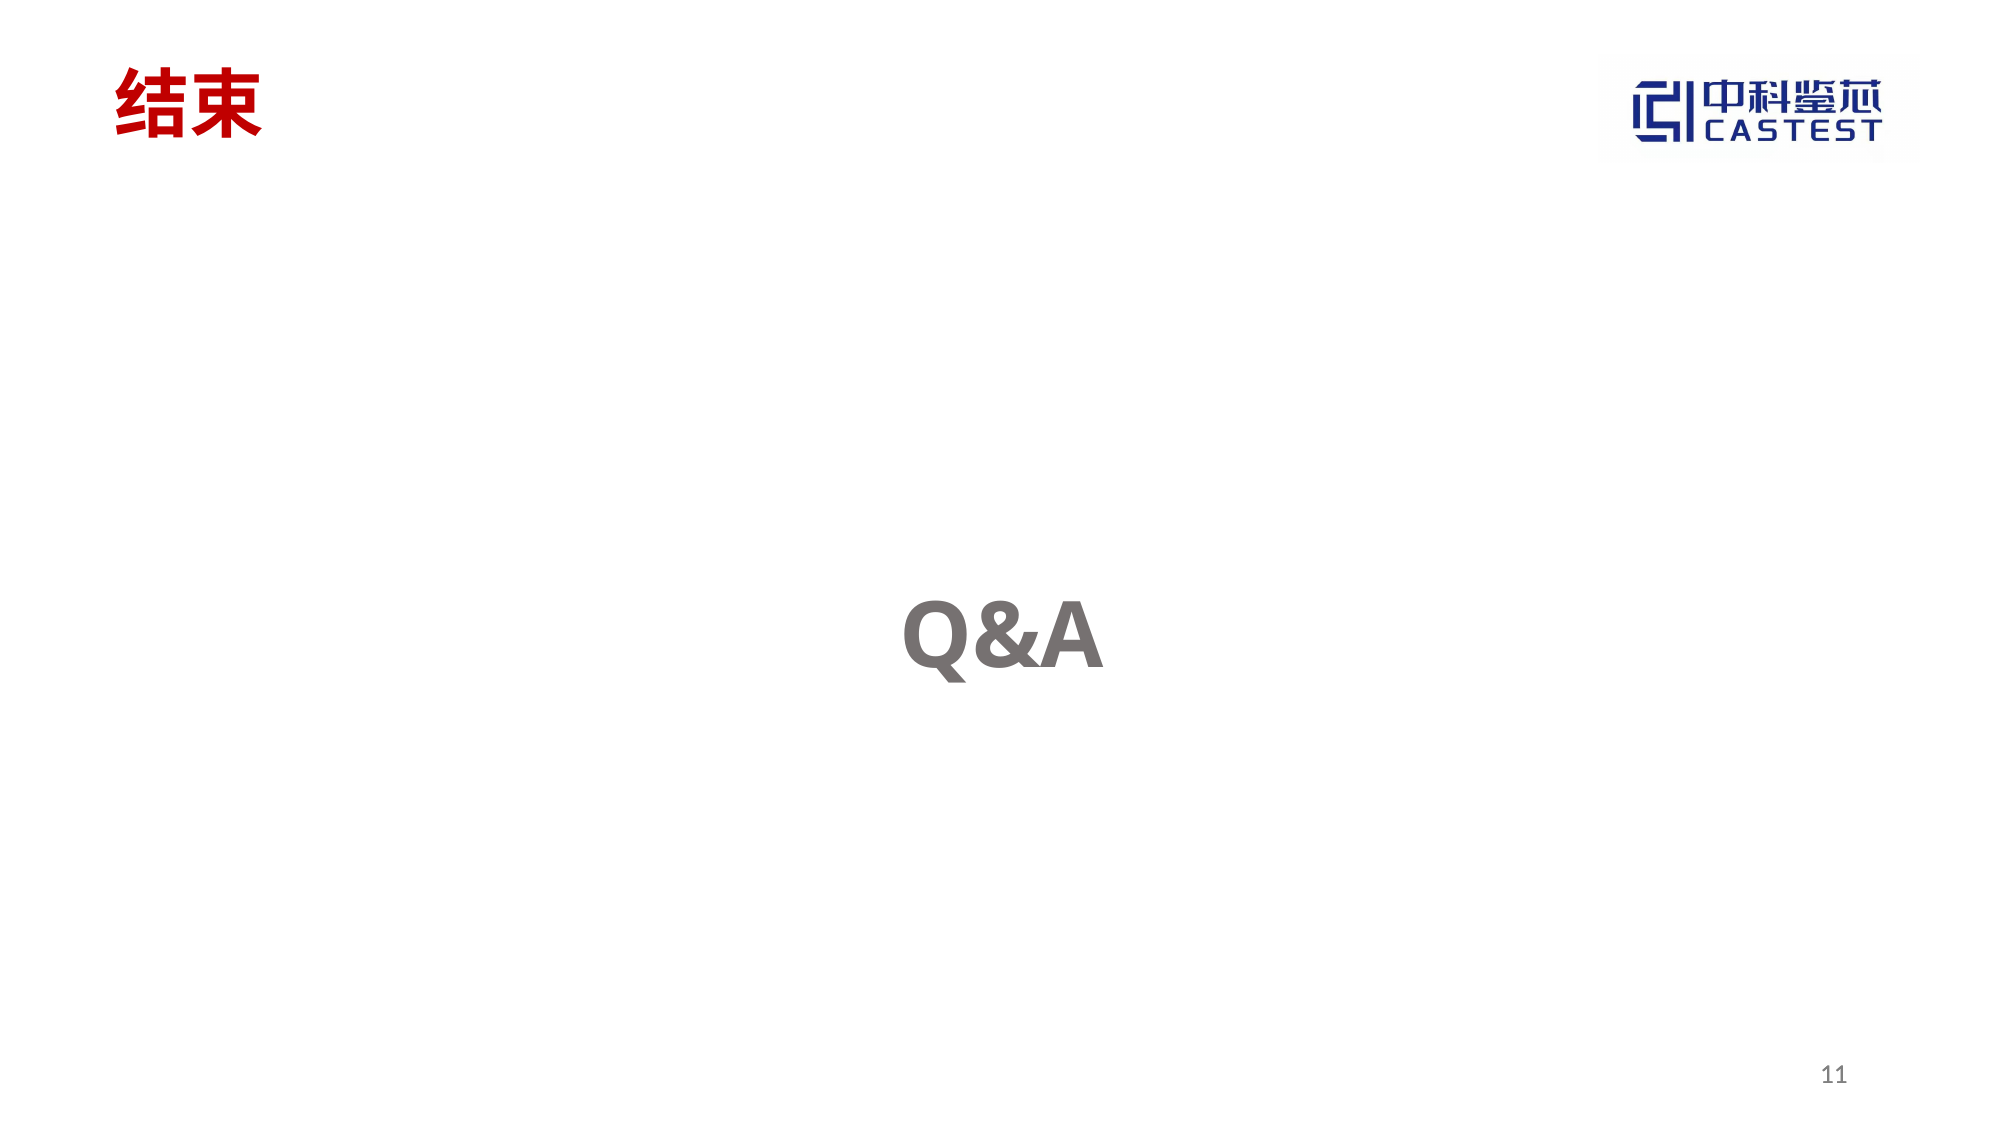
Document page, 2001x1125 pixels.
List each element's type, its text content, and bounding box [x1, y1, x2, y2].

list Q&A [99, 193, 1904, 1014]
title 结束 [99, 52, 1920, 163]
